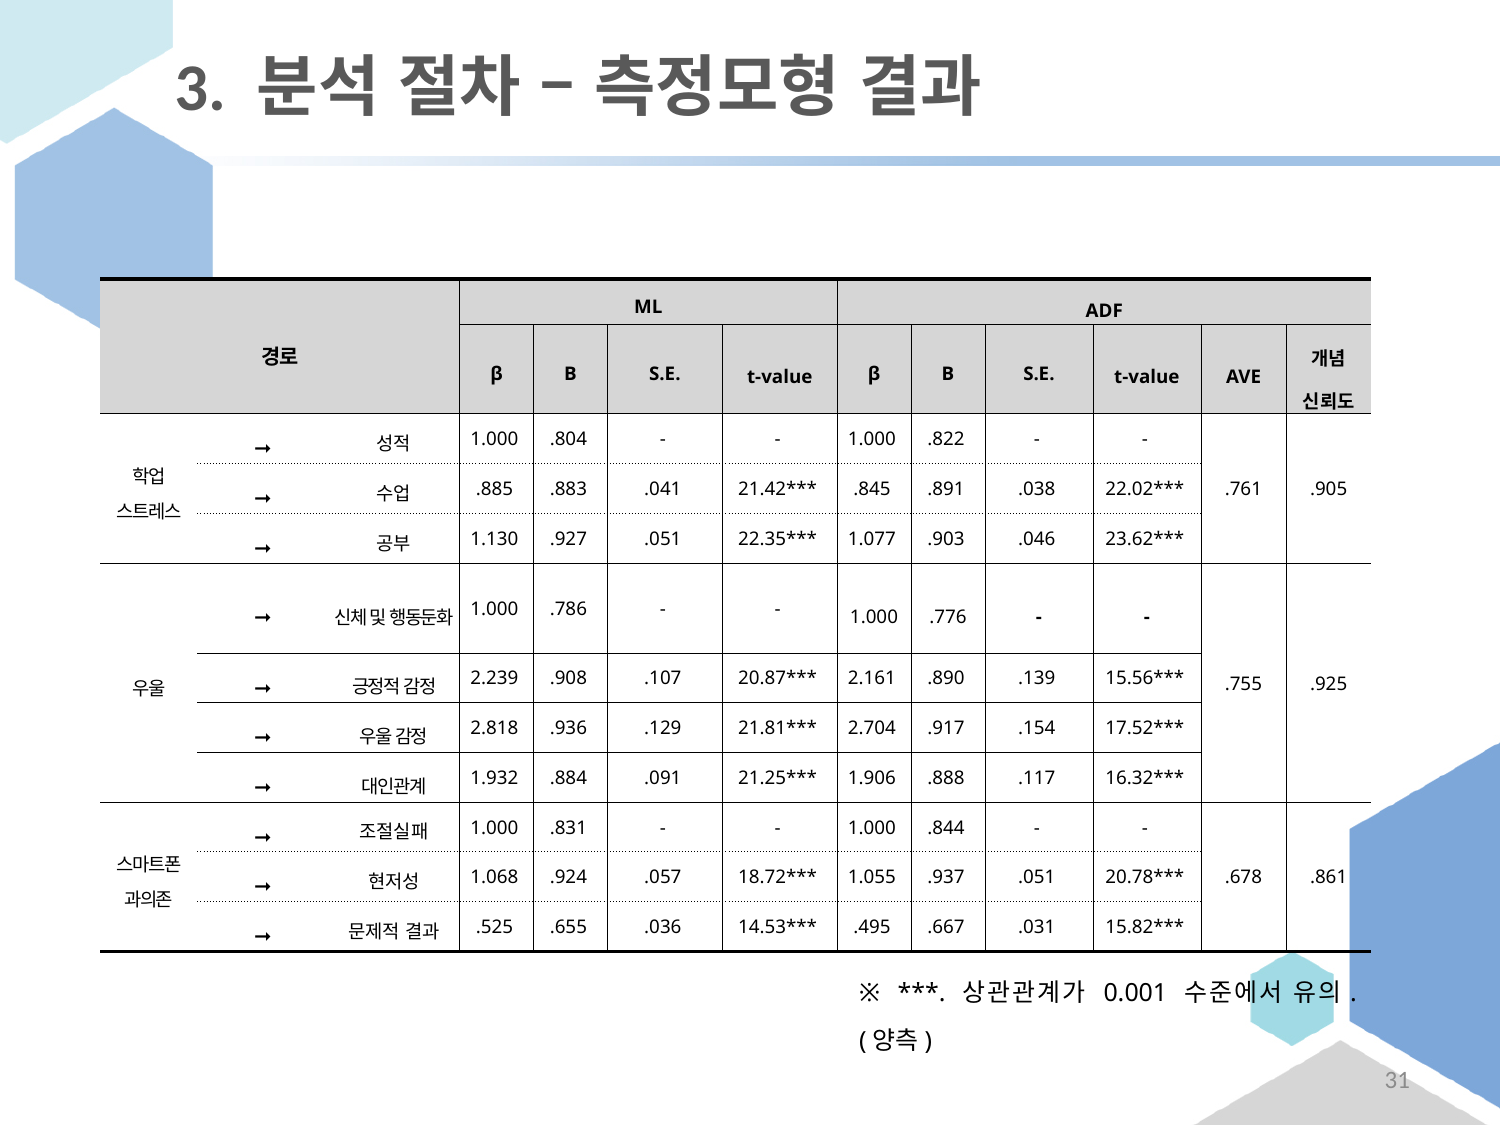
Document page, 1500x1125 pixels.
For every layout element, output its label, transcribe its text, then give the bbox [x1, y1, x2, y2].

title 3. 분석 절차 – 측정모형 결과 [159, 18, 1322, 150]
table_cell .154 [986, 713, 1093, 763]
table_cell .051 [608, 521, 722, 572]
table_cell 현저성 [328, 865, 459, 916]
table_cell .925 [1287, 573, 1371, 814]
table_cell - [723, 573, 837, 661]
table_cell .885 [460, 470, 533, 521]
table_cell .917 [912, 713, 985, 763]
table_cell 학업 스트레스 [100, 419, 197, 572]
table_cell 스마트폰 과의존 [100, 815, 197, 966]
table_cell .861 [1287, 815, 1371, 966]
table_cell 수업 [328, 470, 459, 521]
table_cell .031 [986, 916, 1093, 966]
table_cell .845 [838, 470, 911, 521]
table_cell .036 [608, 916, 722, 966]
table_cell .831 [534, 815, 607, 865]
table_cell .655 [534, 916, 607, 966]
table_cell .057 [608, 865, 722, 916]
table_cell .927 [534, 521, 607, 572]
table_cell β [838, 326, 911, 418]
table_cell 1.000 [838, 573, 911, 661]
table_cell 18.72*** [723, 865, 837, 916]
table_cell .129 [608, 713, 722, 763]
table_cell .884 [534, 764, 607, 814]
table_cell .937 [912, 865, 985, 916]
table_cell S.E. [608, 326, 722, 418]
table_cell - [986, 419, 1093, 470]
table_cell ➞ [197, 419, 328, 470]
table_cell B [534, 326, 607, 418]
table_cell ➞ [197, 662, 328, 712]
table_cell .890 [912, 662, 985, 712]
table_cell 공부 [328, 521, 459, 572]
table_cell - [608, 419, 722, 470]
table_cell t-value [1094, 326, 1201, 418]
table_cell .776 [912, 573, 985, 661]
table_cell .844 [912, 815, 985, 865]
table_cell .038 [986, 470, 1093, 521]
table_cell ➞ [197, 713, 328, 763]
table_cell 20.87*** [723, 662, 837, 712]
table_cell .888 [912, 764, 985, 814]
table_header ADF [838, 281, 1371, 325]
table_cell 22.02*** [1094, 470, 1201, 521]
picture [0, 0, 1500, 1125]
table_cell 1.000 [460, 815, 533, 865]
slide_number 31 [1074, 1054, 1425, 1103]
table_cell - [723, 419, 837, 470]
table_cell .046 [986, 521, 1093, 572]
table_cell B [912, 326, 985, 418]
table_cell 1.068 [460, 865, 533, 916]
table_cell 14.53*** [723, 916, 837, 966]
table_cell 조절실패 [328, 815, 459, 865]
table_cell .822 [912, 419, 985, 470]
table_cell 1.055 [838, 865, 911, 916]
table_cell .761 [1202, 419, 1286, 572]
table_cell S.E. [986, 326, 1093, 418]
table_cell 1.000 [460, 573, 533, 661]
table_cell ➞ [197, 573, 328, 661]
table_cell .786 [534, 573, 607, 661]
table_cell 2.704 [838, 713, 911, 763]
table_cell 개념 신뢰도 [1287, 326, 1371, 418]
table_cell 1.906 [838, 764, 911, 814]
table_cell ➞ [197, 865, 328, 916]
table_cell .924 [534, 865, 607, 916]
table_cell 21.42*** [723, 470, 837, 521]
table_cell .883 [534, 470, 607, 521]
table_cell .667 [912, 916, 985, 966]
table_cell - [1094, 419, 1201, 470]
table_cell ➞ [197, 470, 328, 521]
table_cell - [1094, 815, 1201, 865]
table_cell 우울 감정 [328, 713, 459, 763]
table_cell 22.35*** [723, 521, 837, 572]
table_cell .804 [534, 419, 607, 470]
table_cell .678 [1202, 815, 1286, 966]
table_cell ➞ [197, 815, 328, 865]
table_cell .891 [912, 470, 985, 521]
table_cell .908 [534, 662, 607, 712]
table_header ML [460, 281, 837, 325]
table_cell 21.81*** [723, 713, 837, 763]
table_cell 문제적 결과 [328, 916, 459, 966]
table_cell 대인관계 [328, 764, 459, 814]
table_cell ➞ [197, 521, 328, 572]
table_cell - [723, 815, 837, 865]
table_cell 2.239 [460, 662, 533, 712]
table_cell 성적 [328, 419, 459, 470]
table_cell .139 [986, 662, 1093, 712]
text_box ※ ***. 상관관계가 0.001 수준에서 유의. (양측) [844, 951, 1372, 1125]
table_cell ➞ [197, 764, 328, 814]
table_cell .495 [838, 916, 911, 966]
table_cell .936 [534, 713, 607, 763]
table_cell 17.52*** [1094, 713, 1201, 763]
table_cell 1.000 [838, 815, 911, 865]
table_cell 긍정적 감정 [328, 662, 459, 712]
table_cell 1.077 [838, 521, 911, 572]
table_cell 1.130 [460, 521, 533, 572]
table_cell 우울 [100, 573, 197, 814]
table_header 경로 [100, 281, 459, 418]
table_cell 16.32*** [1094, 764, 1201, 814]
table_cell t-value [723, 326, 837, 418]
table_cell ➞ [197, 916, 328, 966]
table_cell 신체 및 행동둔화 [328, 573, 459, 661]
table_cell .905 [1287, 419, 1371, 572]
table_cell - [608, 573, 722, 661]
table_cell 1.000 [838, 419, 911, 470]
table_cell .525 [460, 916, 533, 966]
table_cell - [986, 815, 1093, 865]
table_cell 2.161 [838, 662, 911, 712]
table_cell 1.932 [460, 764, 533, 814]
table_cell 23.62*** [1094, 521, 1201, 572]
table_cell .755 [1202, 573, 1286, 814]
table_cell β [460, 326, 533, 418]
table_cell - [986, 573, 1093, 661]
table_cell .041 [608, 470, 722, 521]
table_cell 21.25*** [723, 764, 837, 814]
table_cell 20.78*** [1094, 865, 1201, 916]
table_cell .091 [608, 764, 722, 814]
table_cell 15.56*** [1094, 662, 1201, 712]
table_cell 2.818 [460, 713, 533, 763]
table_cell - [608, 815, 722, 865]
table_cell .903 [912, 521, 985, 572]
table_cell AVE [1202, 326, 1286, 418]
table_cell .117 [986, 764, 1093, 814]
table_cell 1.000 [460, 419, 533, 470]
table_cell 15.82*** [1094, 916, 1201, 966]
table_cell .107 [608, 662, 722, 712]
table_cell .051 [986, 865, 1093, 916]
table_cell - [1094, 573, 1201, 661]
